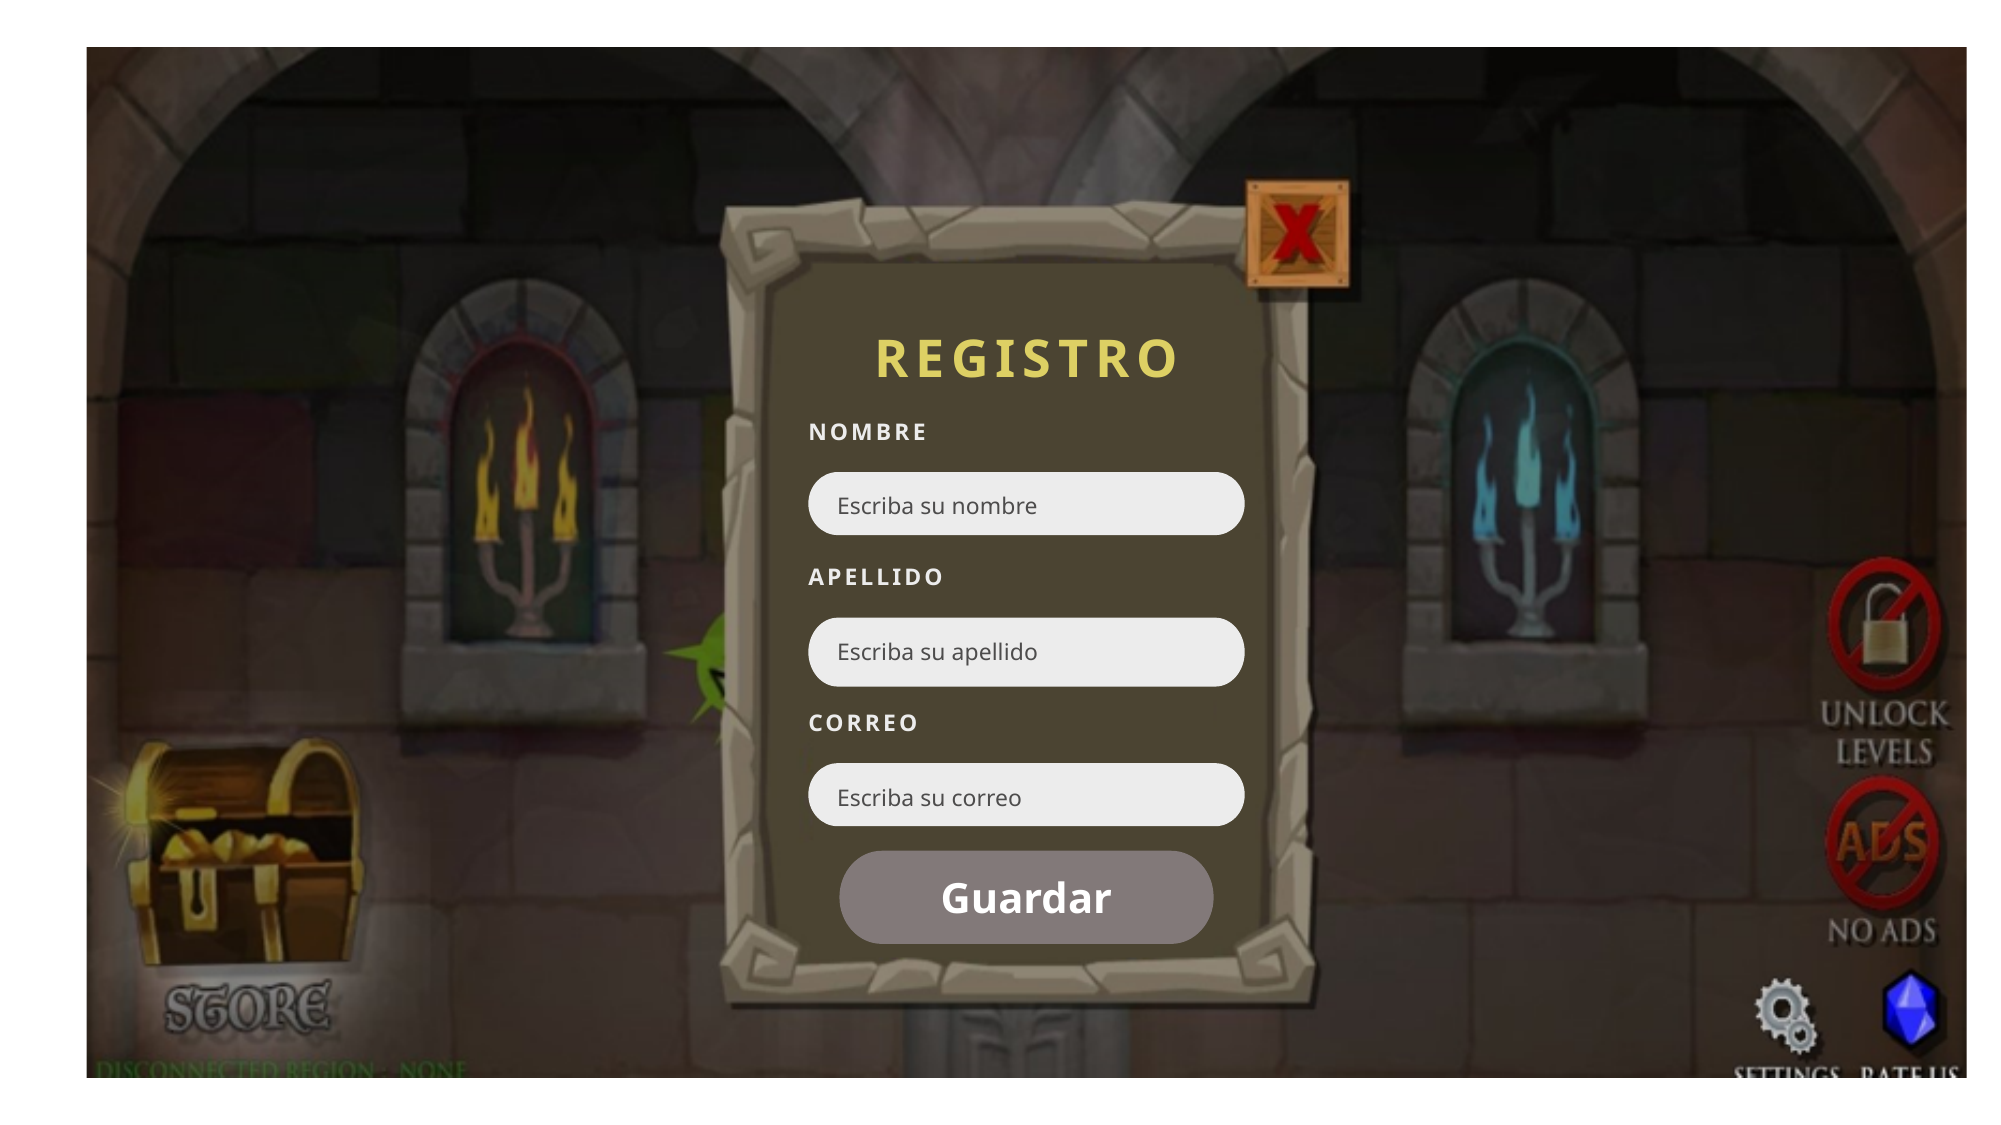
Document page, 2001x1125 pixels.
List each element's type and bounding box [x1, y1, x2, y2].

text_box [86, 47, 1967, 1078]
